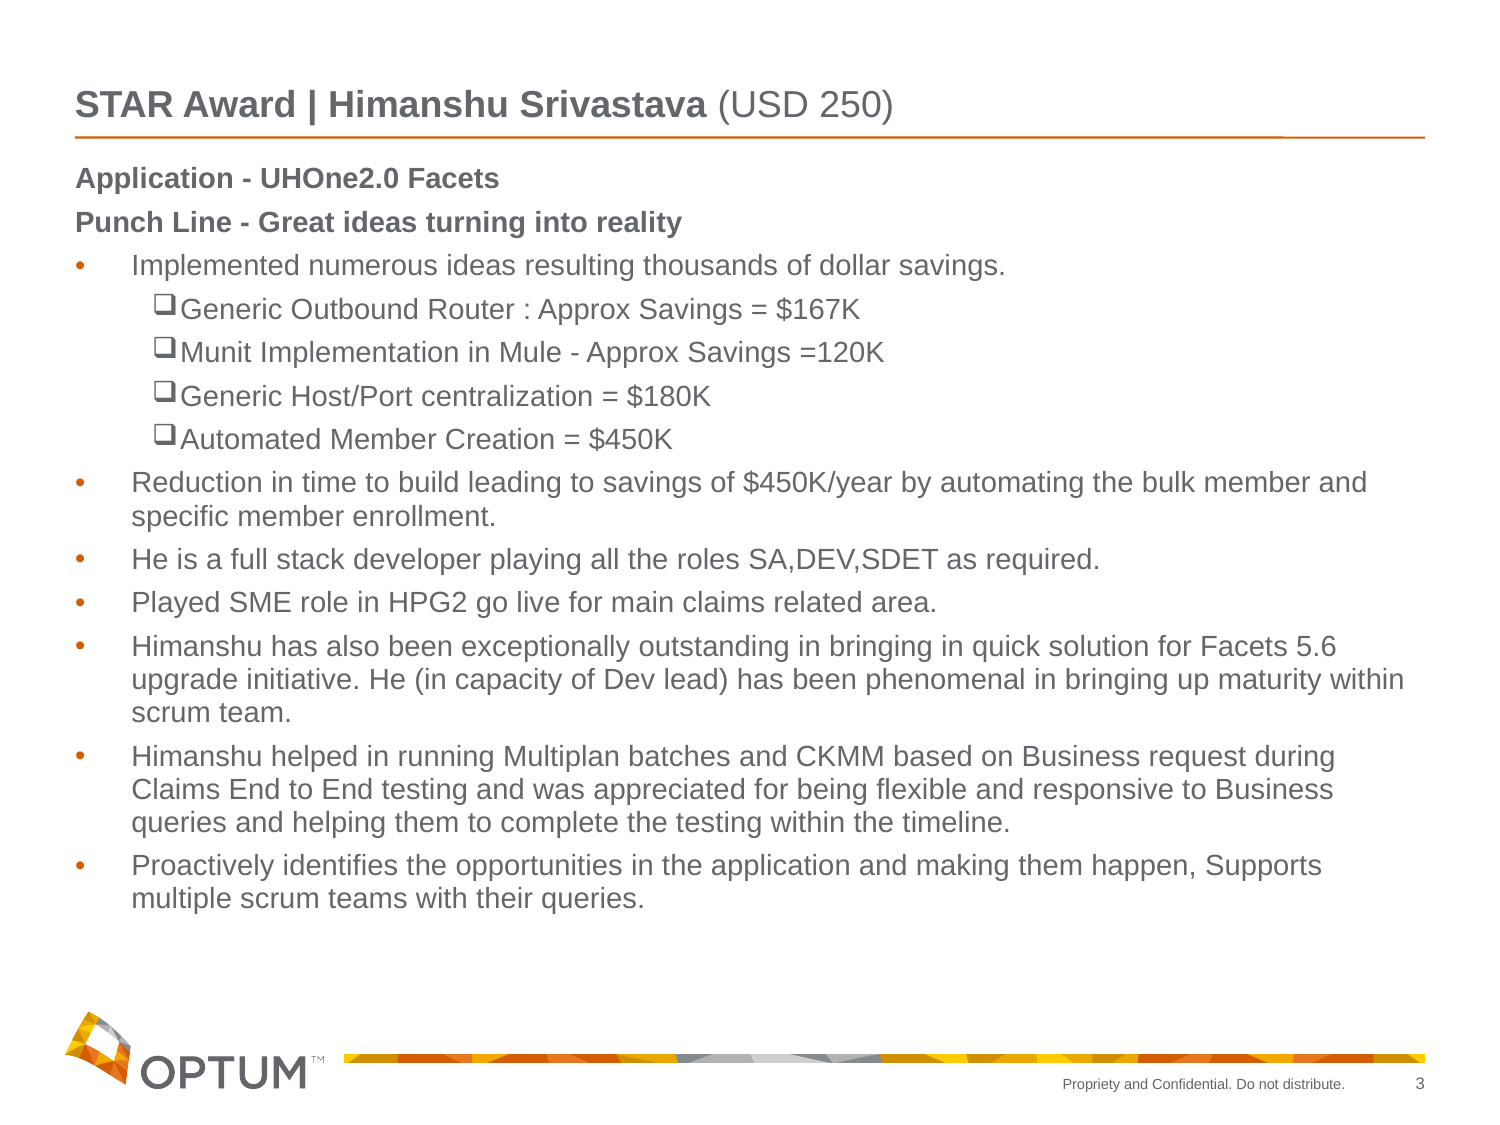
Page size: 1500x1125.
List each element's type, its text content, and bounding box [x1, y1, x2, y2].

title STAR Award | Himanshu Srivastava (USD 250) [74, 24, 1425, 126]
slide_number 3 [1374, 1073, 1426, 1099]
picture [62, 1009, 327, 1092]
list Application - UHOne2.0 Facets Punch Line - Great ideas turning into reality Implemented numerous ideas resulting thousands of dollar savings. Generic Outbound Router : Approx Savings = $167K Munit Implementation in Mule - Approx Savings =120K Generic Host/Port centralization = $180K Automated Member Creation = $450K Reduction in time to build leading to savings of $450K/year by automating the bulk member and specific member enrollment. He is a full stack developer playing all the roles SA,DEV,SDET as required. Played SME role in HPG2 go live for main claims related area. Himanshu has also been exceptionally outstanding in bringing in quick solution for Facets 5.6 upgrade initiative. He (in capacity of Dev lead) has been phenomenal in bringing up maturity within scrum team. Himanshu helped in running Multiplan batches and CKMM based on Business request during Claims End to End testing and was appreciated for being flexible and responsive to Business queries and helping them to complete the testing within the timeline. Proactively identifies the opportunities in the application and making them happen, Supports multiple scrum teams with their queries. [75, 162, 1425, 991]
picture [343, 1054, 1425, 1063]
